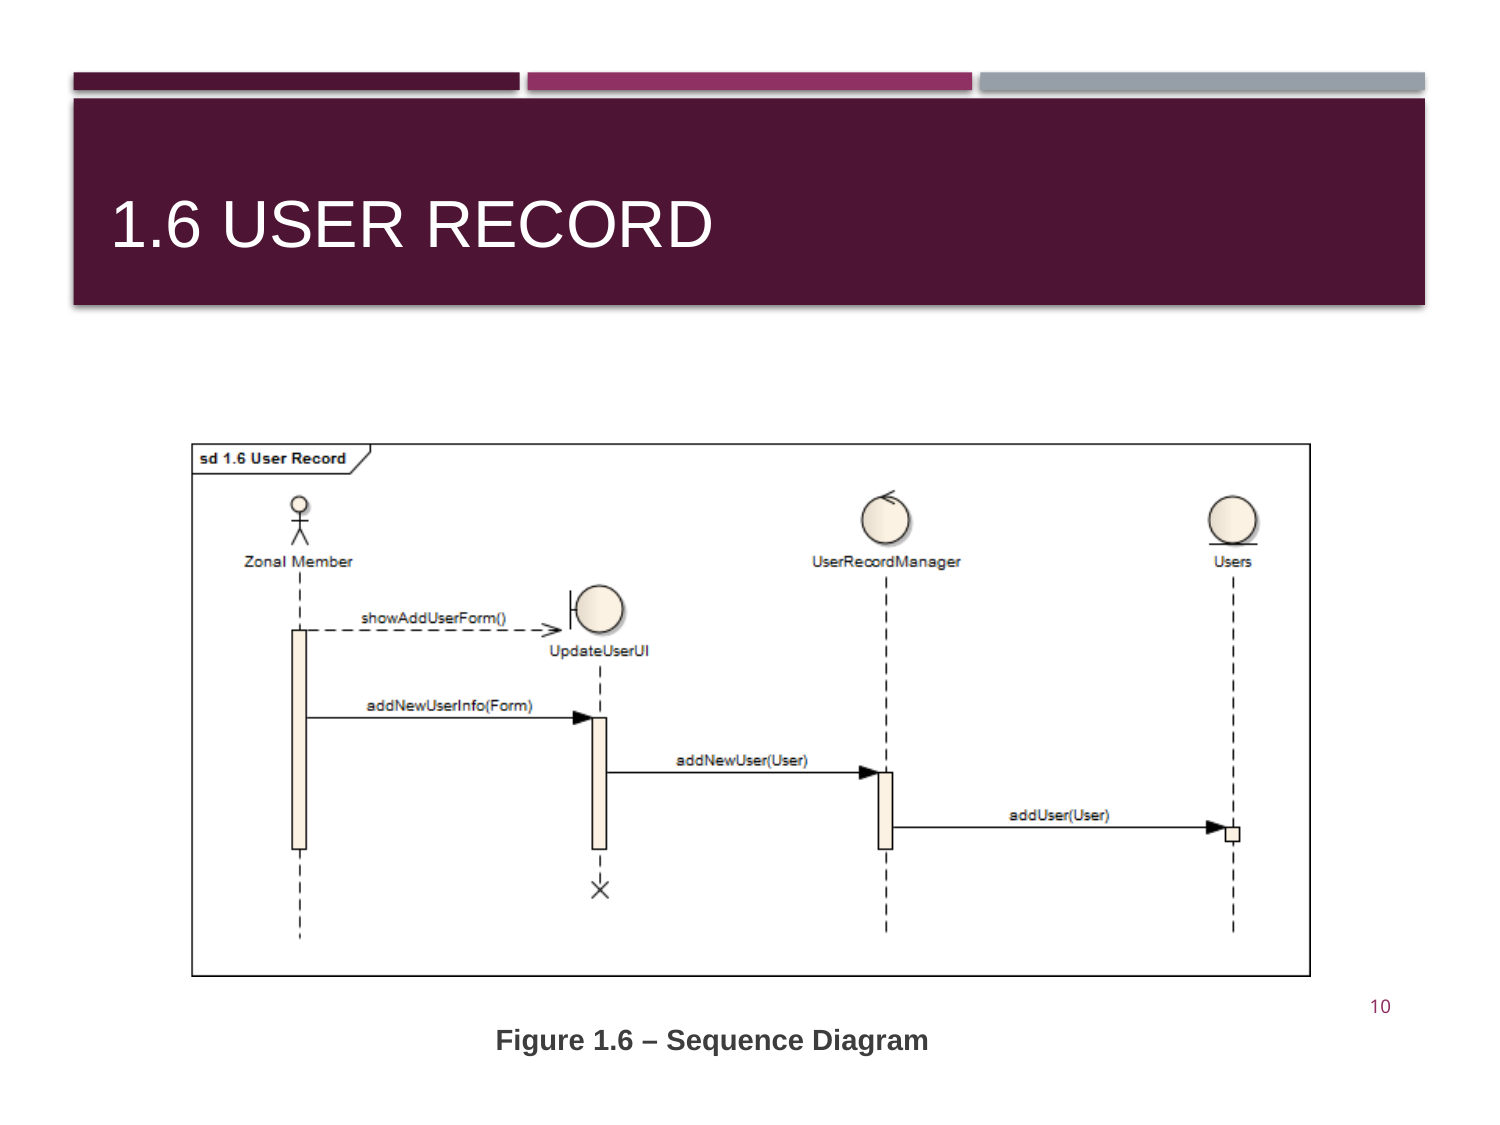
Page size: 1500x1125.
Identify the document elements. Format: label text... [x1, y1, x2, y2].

list Figure 1.6 – Sequence Diagram [107, 375, 1408, 1100]
title 1.6 User record [95, 125, 1406, 269]
picture [189, 442, 1312, 978]
slide_number 10 [1279, 977, 1406, 1037]
